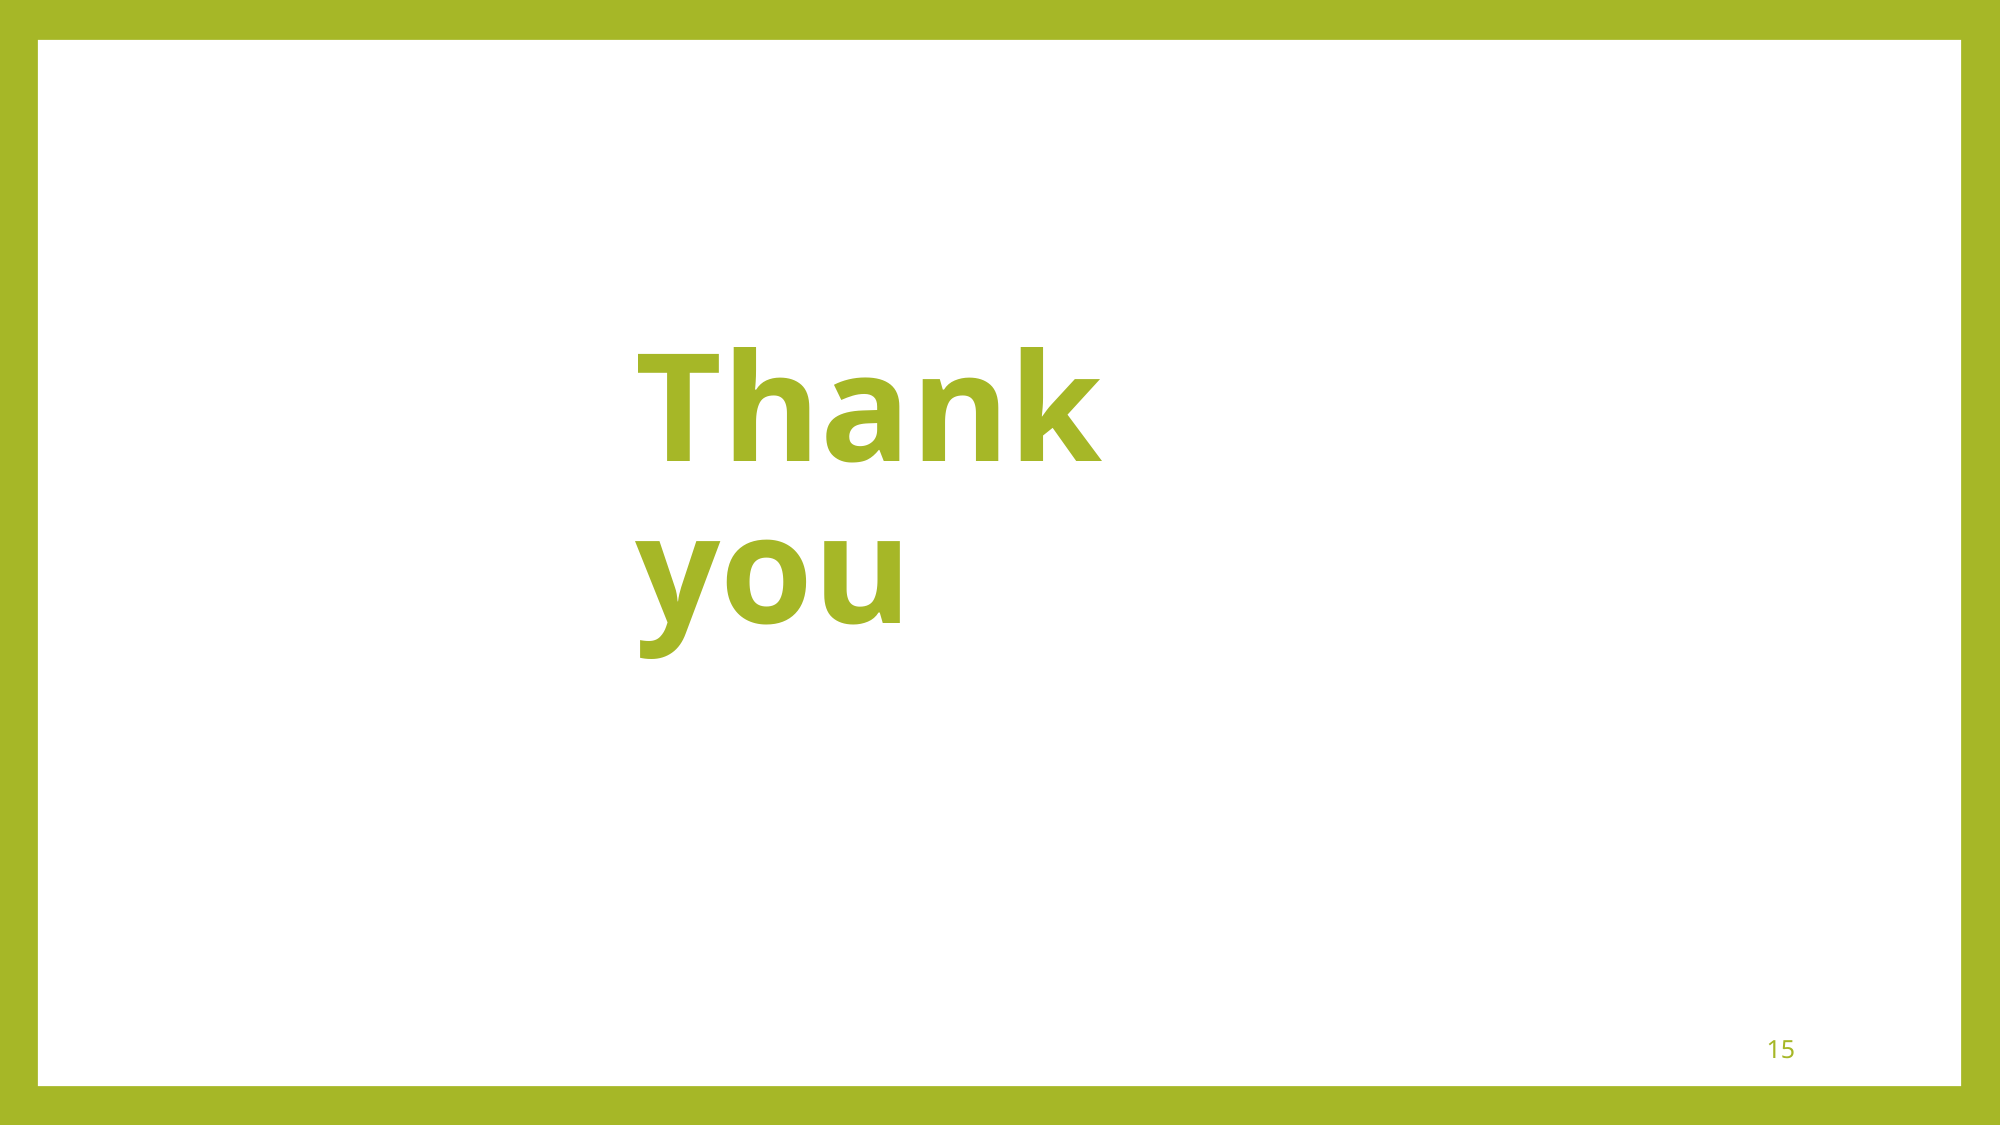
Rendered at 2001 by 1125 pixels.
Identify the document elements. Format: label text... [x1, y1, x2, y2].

title Thank you [620, 379, 1380, 610]
slide_number 15 [1530, 1020, 1811, 1081]
